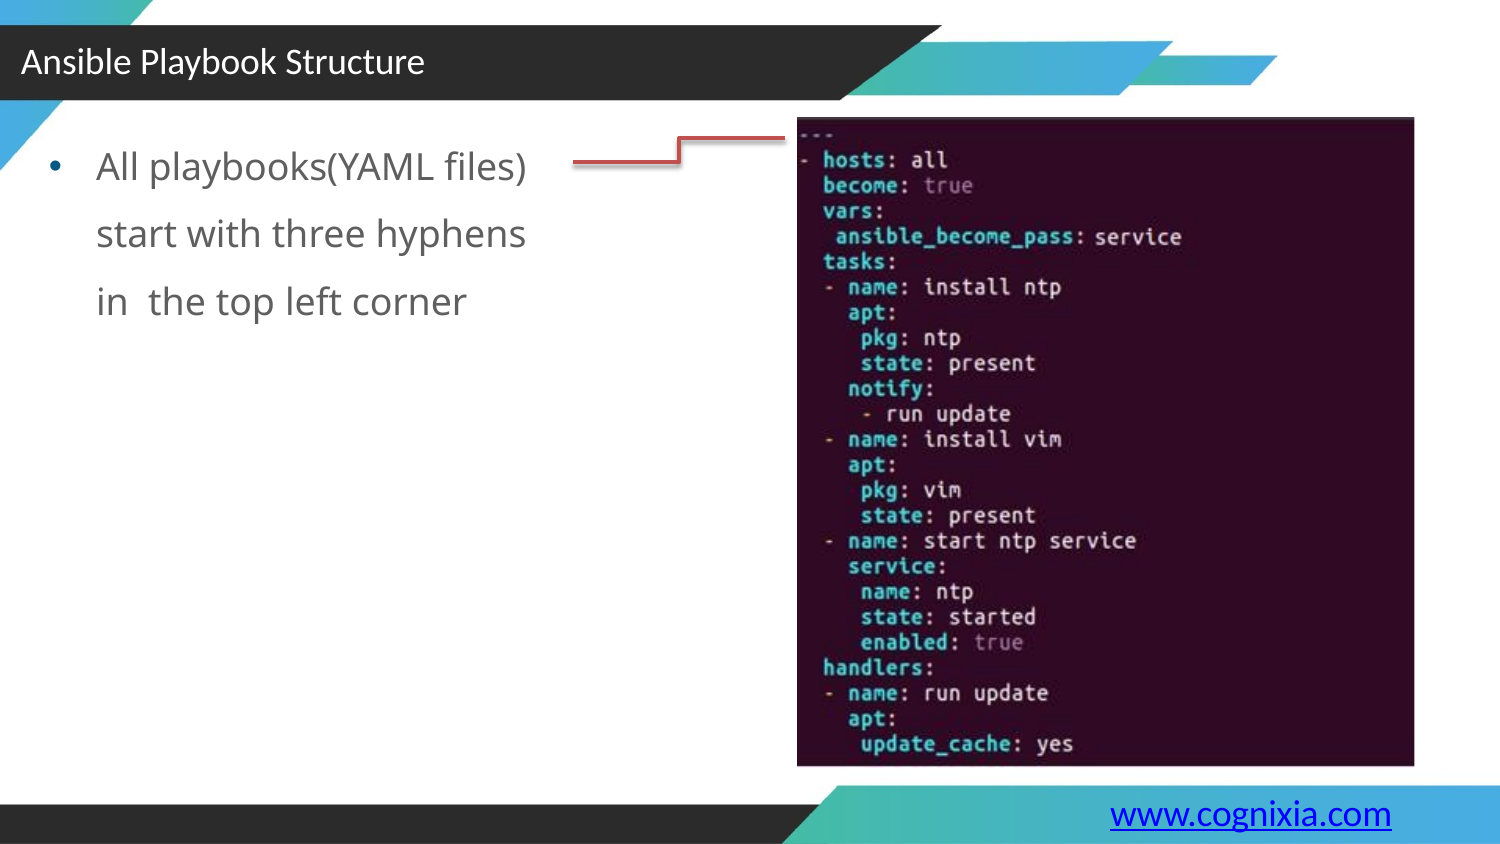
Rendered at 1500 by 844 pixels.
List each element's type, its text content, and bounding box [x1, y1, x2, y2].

text_box [565, 132, 793, 175]
text_box [797, 117, 1415, 768]
text_box Ansible Playbook Structure All playbooks(YAML files) start with three hyphens in the top left corner [18, 35, 538, 323]
text_box www.cognixia.com [1107, 796, 1399, 835]
picture [0, 0, 1500, 844]
text_box [572, 138, 786, 162]
